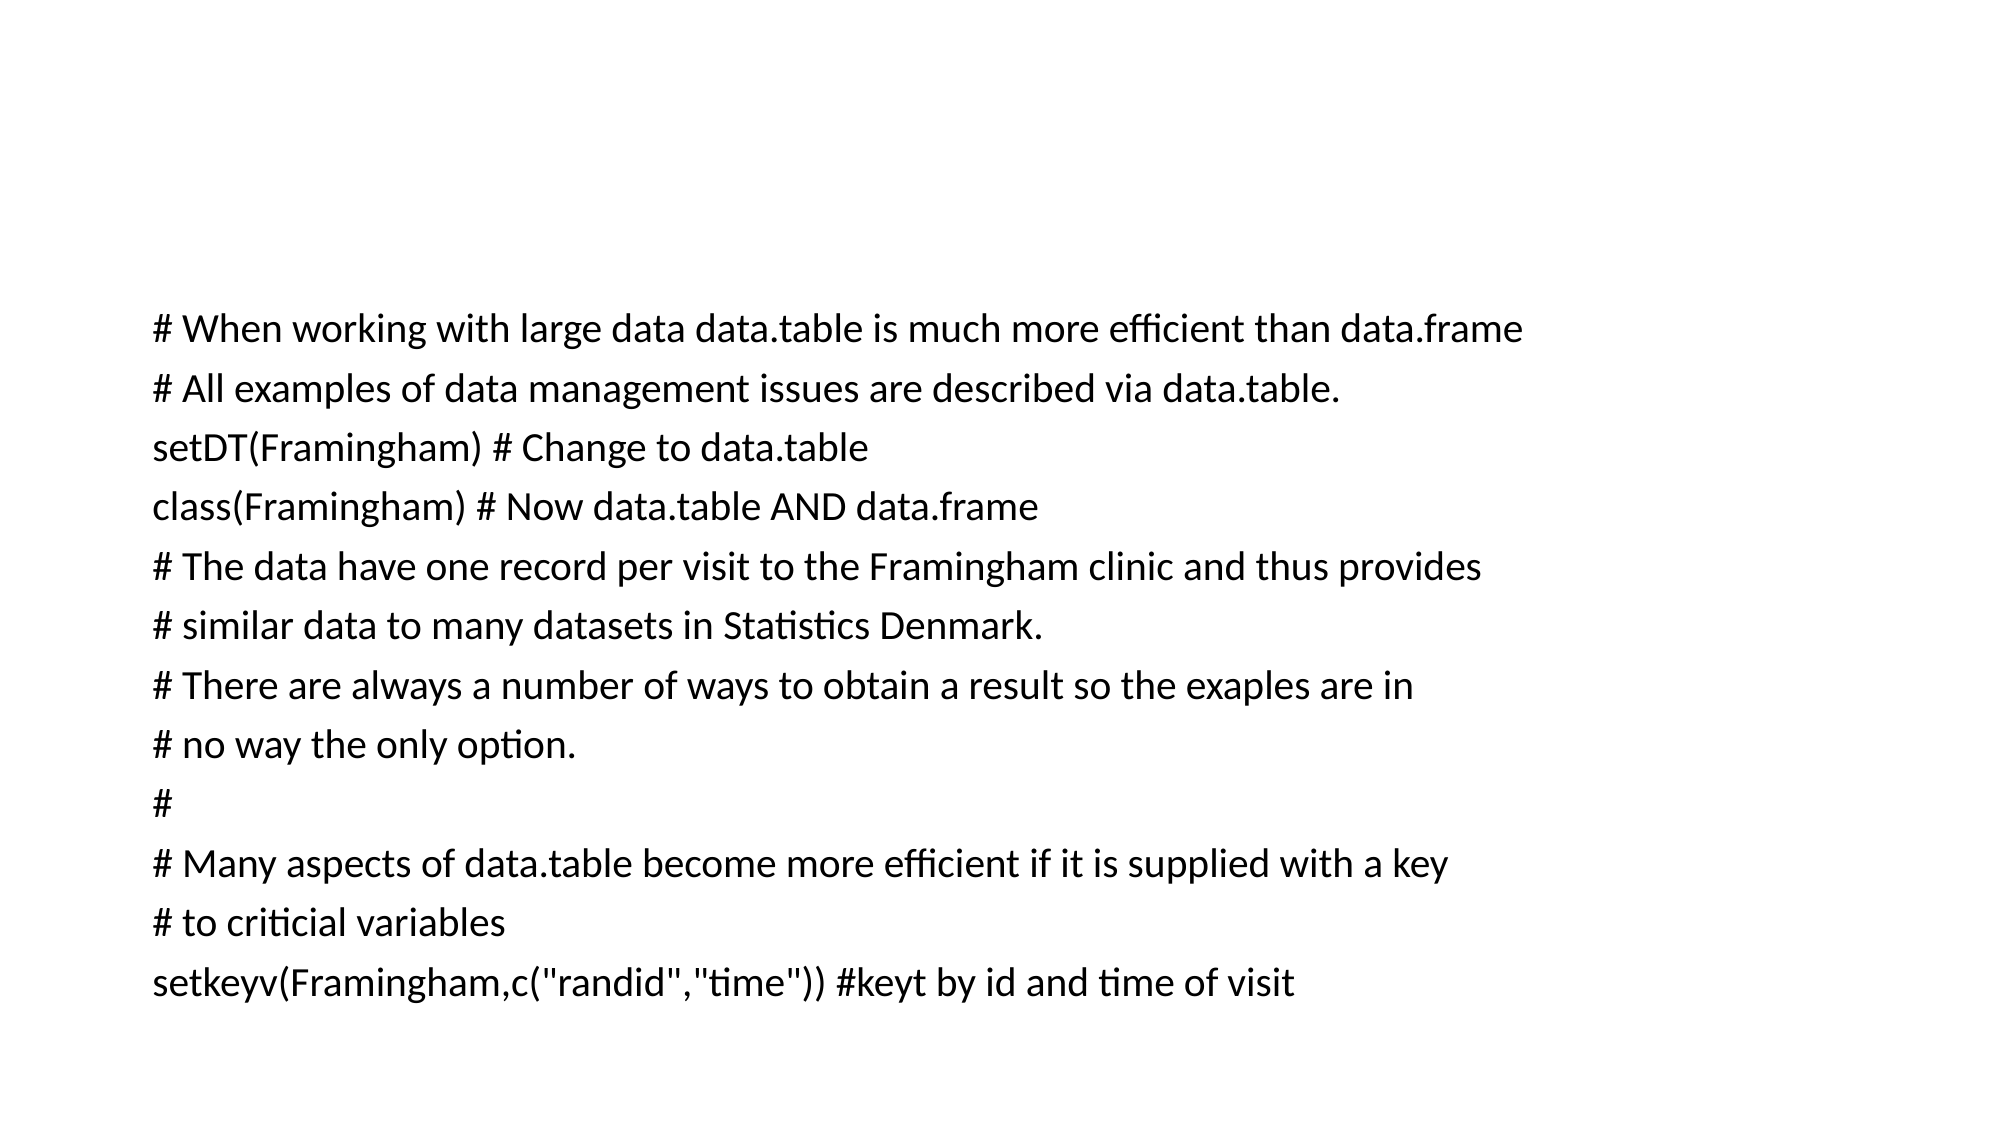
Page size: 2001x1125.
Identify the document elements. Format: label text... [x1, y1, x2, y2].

list # When working with large data data.table is much more efficient than data.frame # All examples of data management issues are described via data.table. setDT(Framingham) # Change to data.table class(Framingham) # Now data.table AND data.frame # The data have one record per visit to the Framingham clinic and thus provides # similar data to many datasets in Statistics Denmark. # There are always a number of ways to obtain a result so the exaples are in # no way the only option. # # Many aspects of data.table become more efficient if it is supplied with a key # to criticial variables setkeyv(Framingham,c("randid","time")) #keyt by id and time of visit [137, 299, 1863, 1014]
